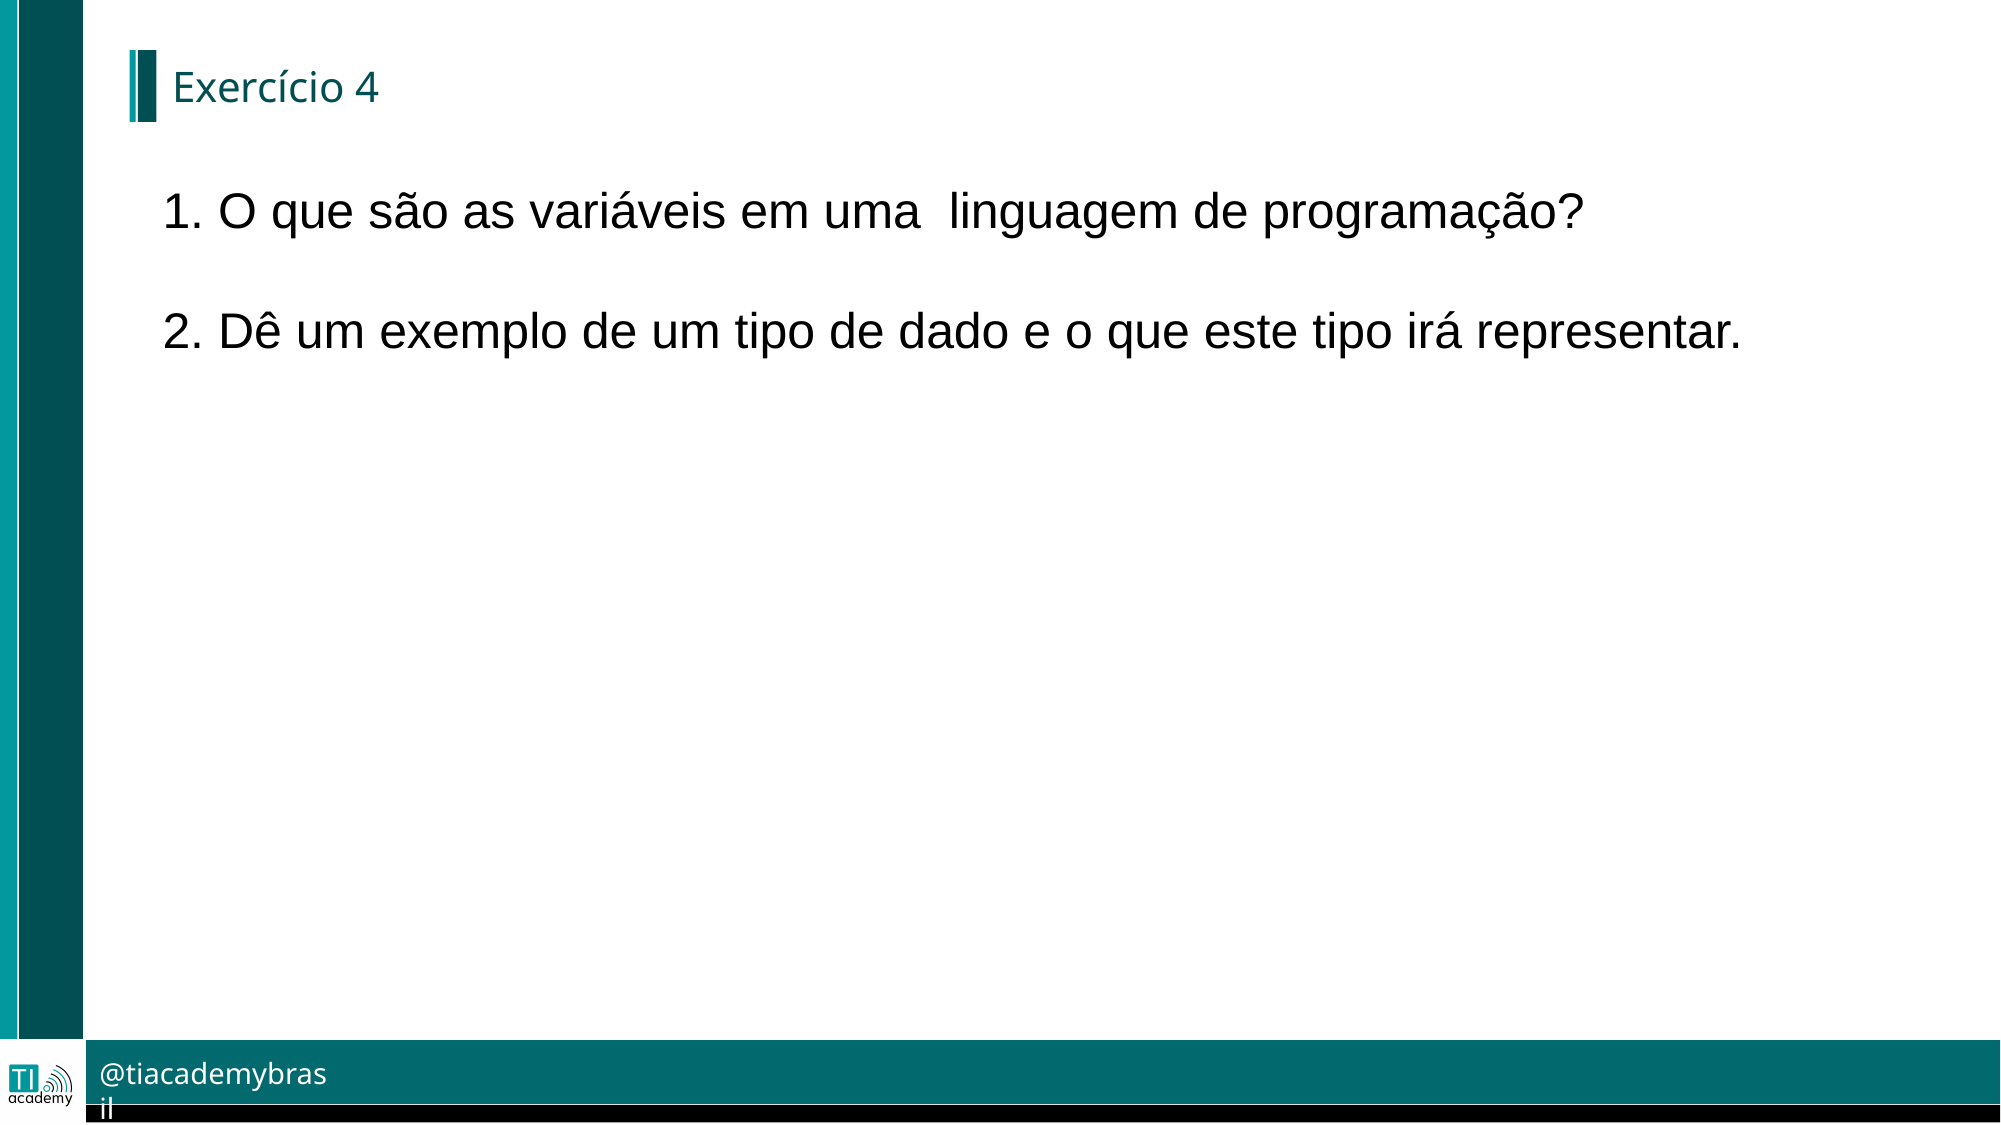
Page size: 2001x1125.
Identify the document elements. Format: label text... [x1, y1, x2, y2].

text_box 1. O que são as variáveis em uma linguagem de programação? 2. Dê um exemplo de um tipo de dado e o que este tipo irá representar. [147, 171, 1890, 298]
list Exercício 4 [157, 50, 1933, 122]
picture [0, 1040, 84, 1124]
text_box [123, 153, 1990, 939]
text_box [157, 160, 1966, 626]
